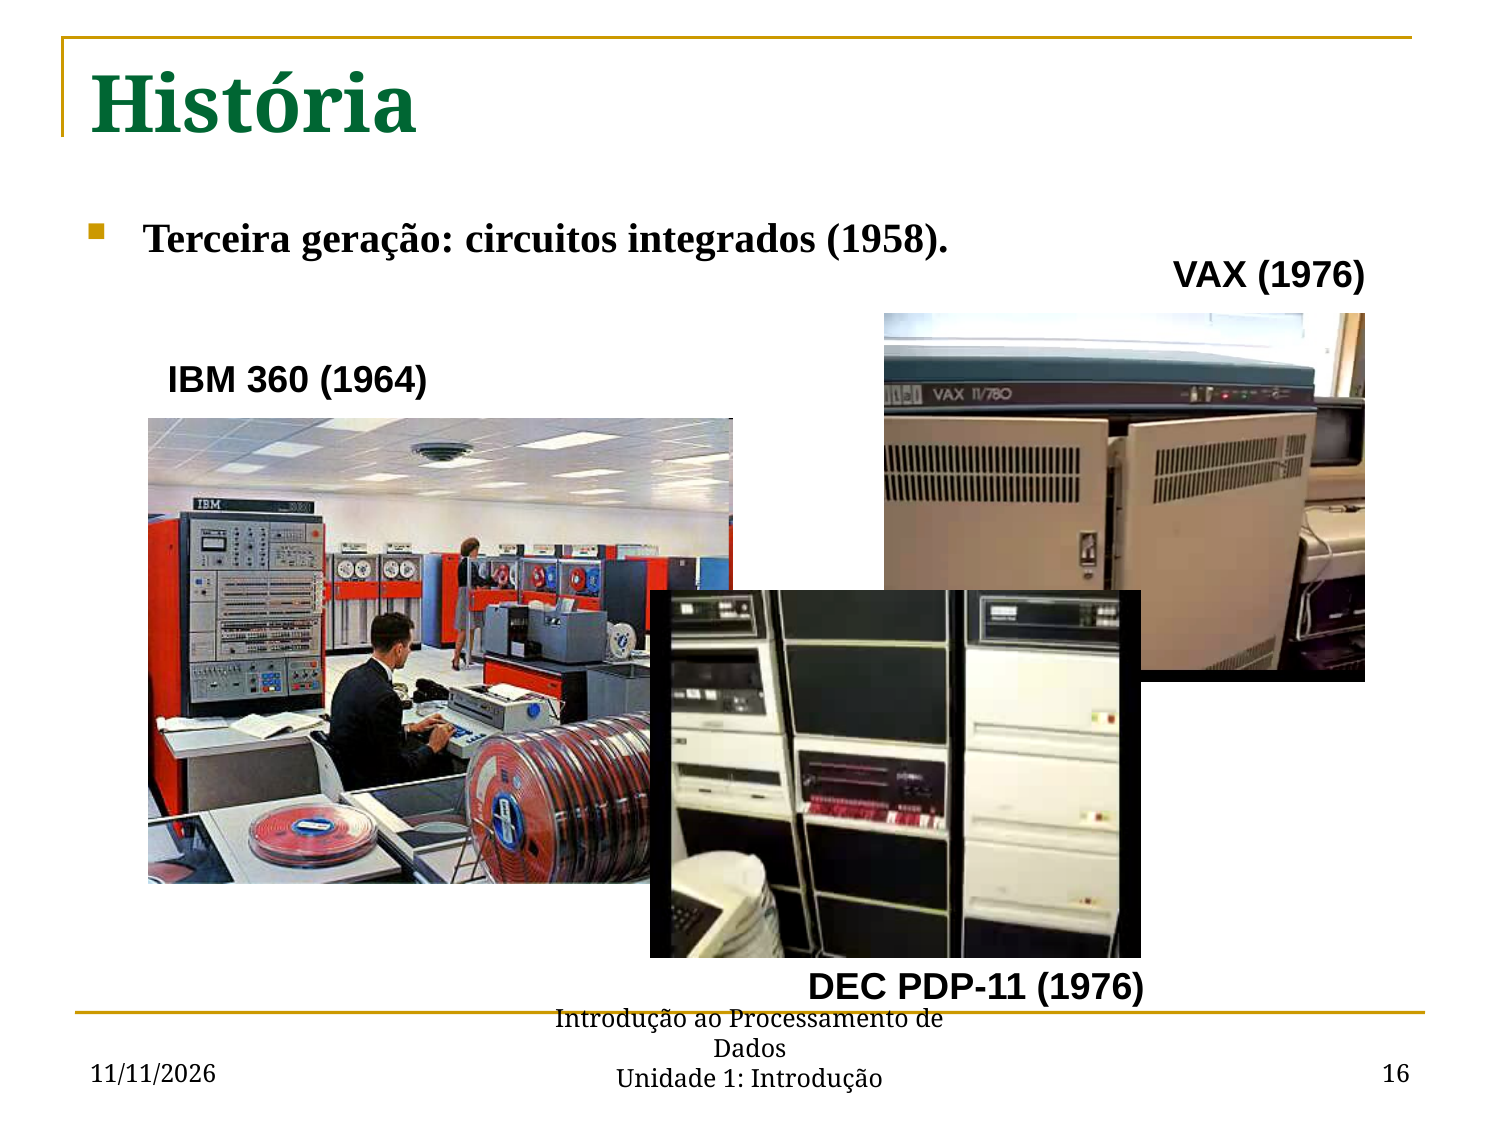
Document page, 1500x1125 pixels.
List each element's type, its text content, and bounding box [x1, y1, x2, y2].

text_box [649, 589, 1142, 959]
text_box IBM 360 (1964) [153, 348, 443, 408]
title História [75, 45, 1460, 176]
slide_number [74, 1023, 426, 1100]
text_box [883, 312, 1366, 683]
slide_number 16 [1074, 1023, 1426, 1100]
list Terceira geração: circuitos integrados (1958). [71, 202, 1422, 312]
text_box VAX (1976) [1158, 242, 1381, 303]
picture [147, 417, 733, 885]
footer Introdução ao Processamento de Dados Unidade 1: Introdução [512, 1024, 988, 1101]
text_box DEC PDP-11 (1976) [793, 954, 1160, 1015]
